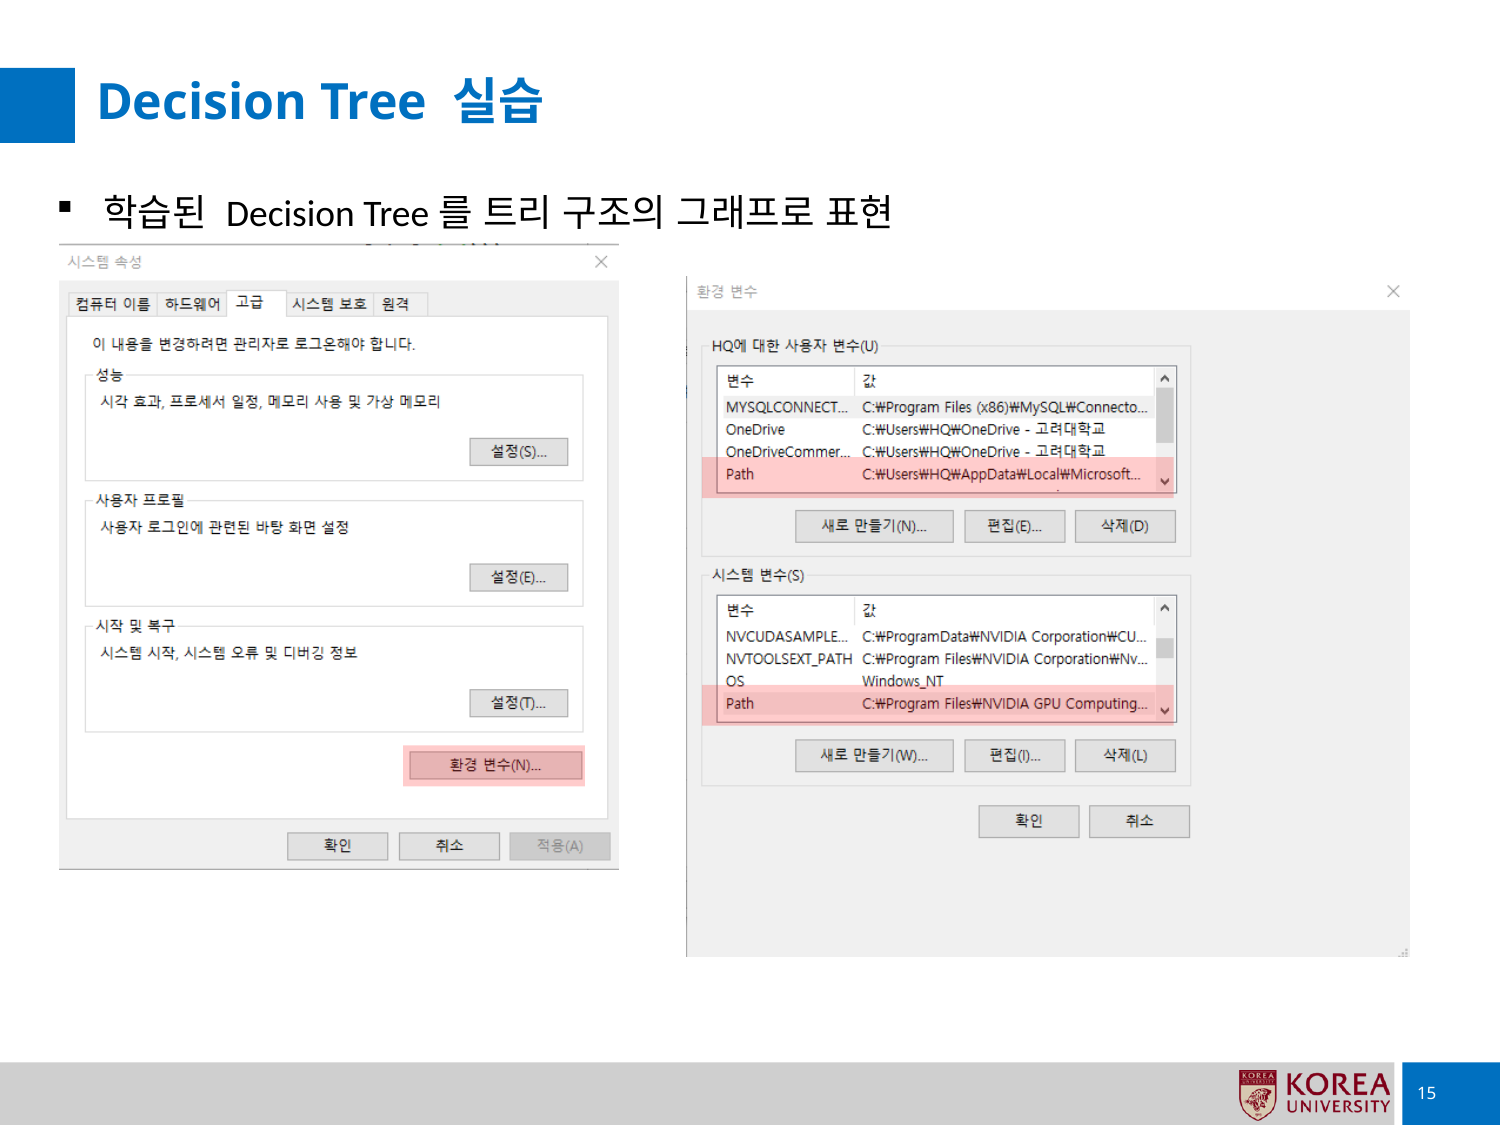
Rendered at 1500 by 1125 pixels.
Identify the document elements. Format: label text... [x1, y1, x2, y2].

title Decision Tree 실습 [95, 75, 1449, 134]
picture [59, 242, 619, 871]
text_box 학습된 Decision Tree를 트리 구조의 그래프로 표현 [41, 181, 1448, 242]
picture [686, 276, 1410, 957]
picture [1239, 1070, 1390, 1121]
